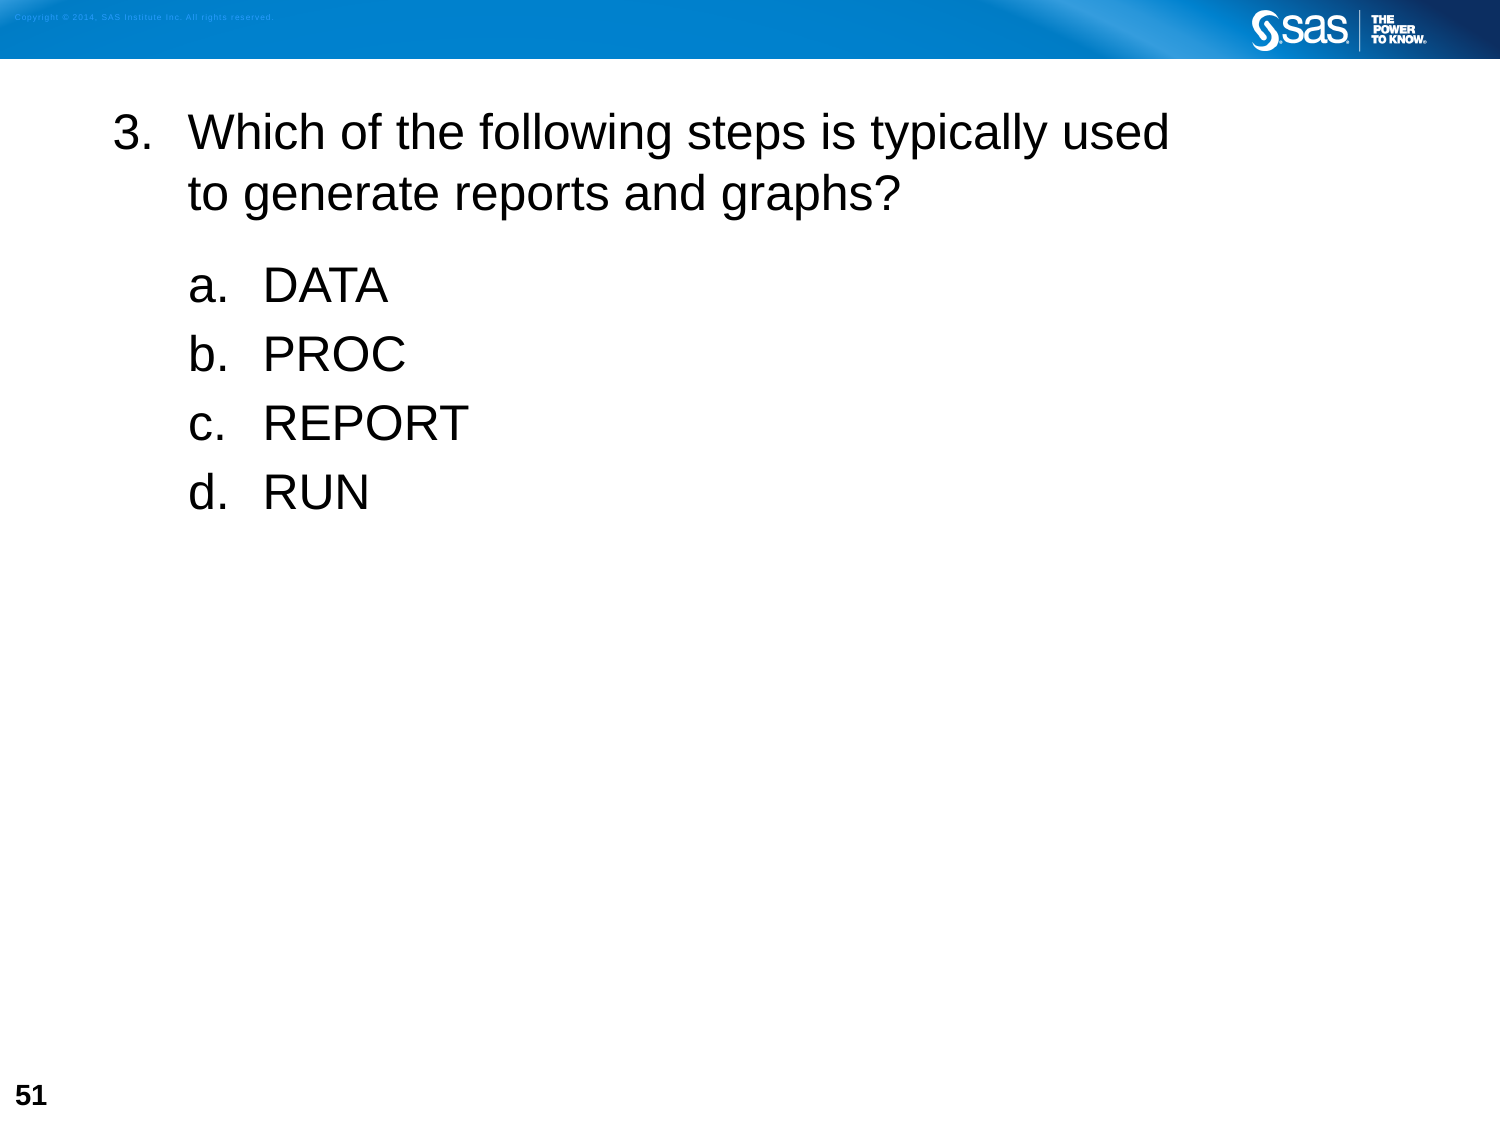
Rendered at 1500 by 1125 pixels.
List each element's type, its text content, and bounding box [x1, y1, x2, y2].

list Which of the following steps is typically used to generate reports and graphs? DATA PROC REPORT RUN [112, 99, 1400, 800]
picture [0, 0, 1500, 59]
